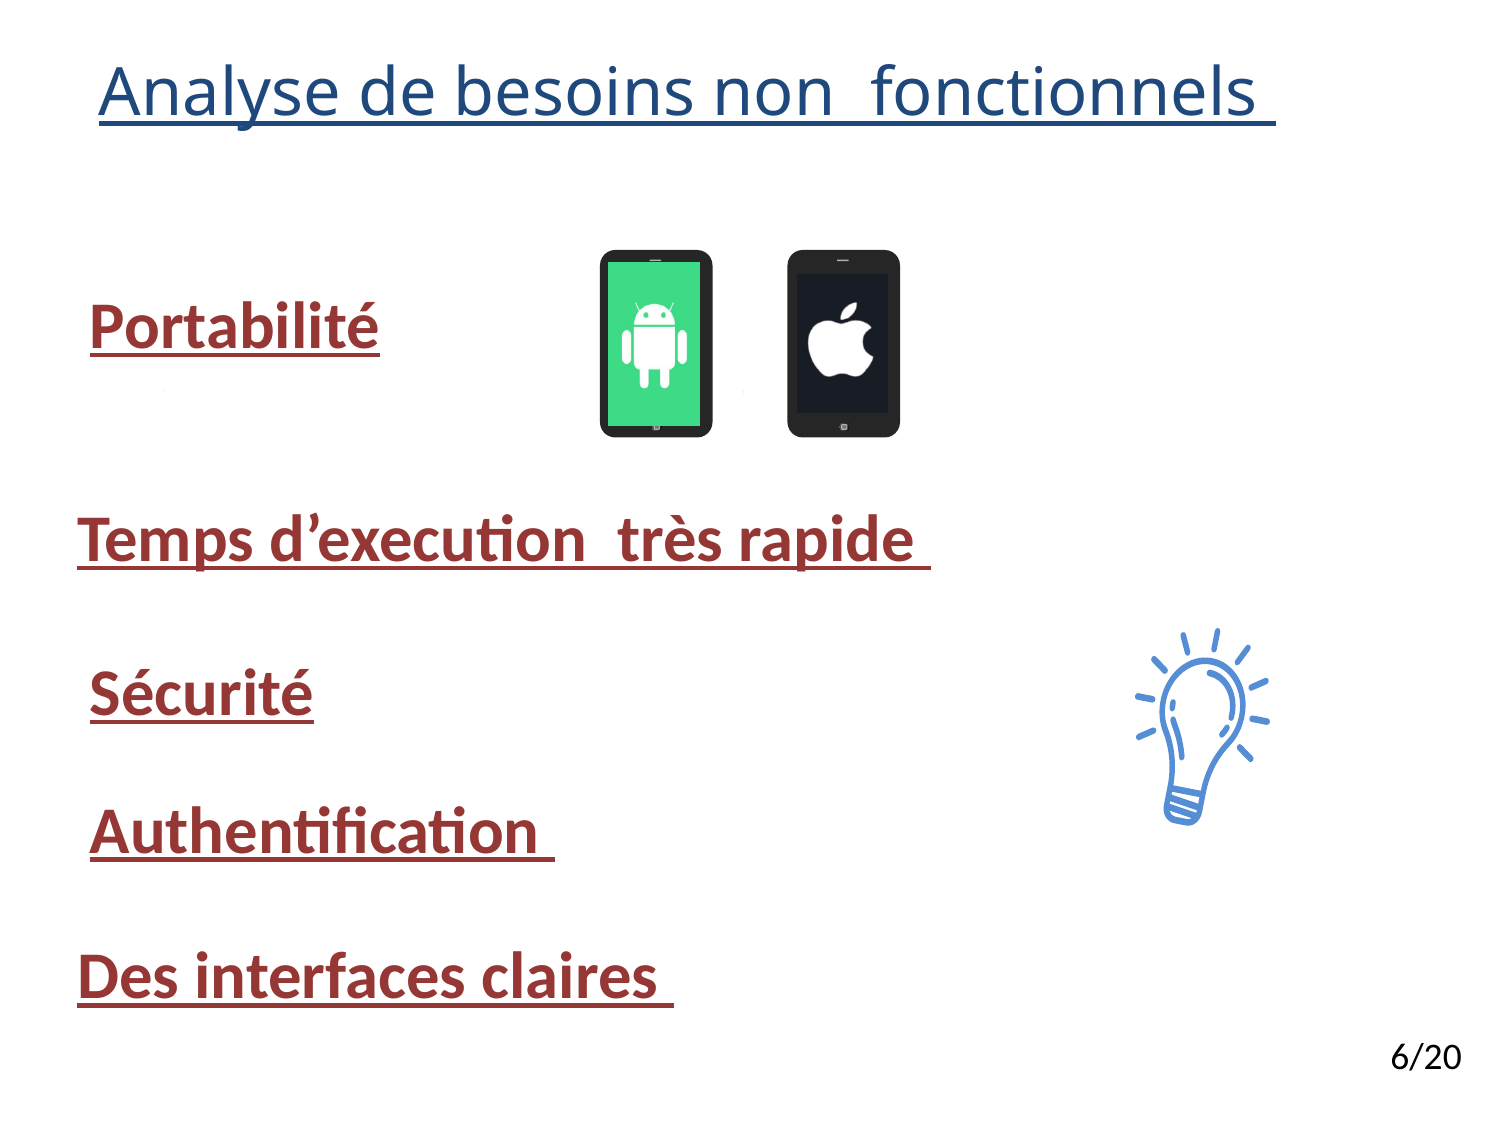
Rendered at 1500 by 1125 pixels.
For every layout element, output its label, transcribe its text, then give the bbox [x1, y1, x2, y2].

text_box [787, 249, 901, 438]
text_box Authentification [75, 778, 1075, 874]
text_box Sécurité [75, 641, 1075, 737]
text_box Portabilité [74, 274, 450, 370]
text_box 6/20 [1375, 1024, 1477, 1085]
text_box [1130, 625, 1269, 827]
text_box Des interfaces claires [62, 924, 1063, 1020]
text_box Analyse de besoins non fonctionnels [0, 41, 1400, 137]
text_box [599, 249, 713, 438]
text_box Temps d’execution très rapide [62, 487, 1063, 583]
picture [608, 262, 701, 426]
picture [796, 274, 888, 413]
